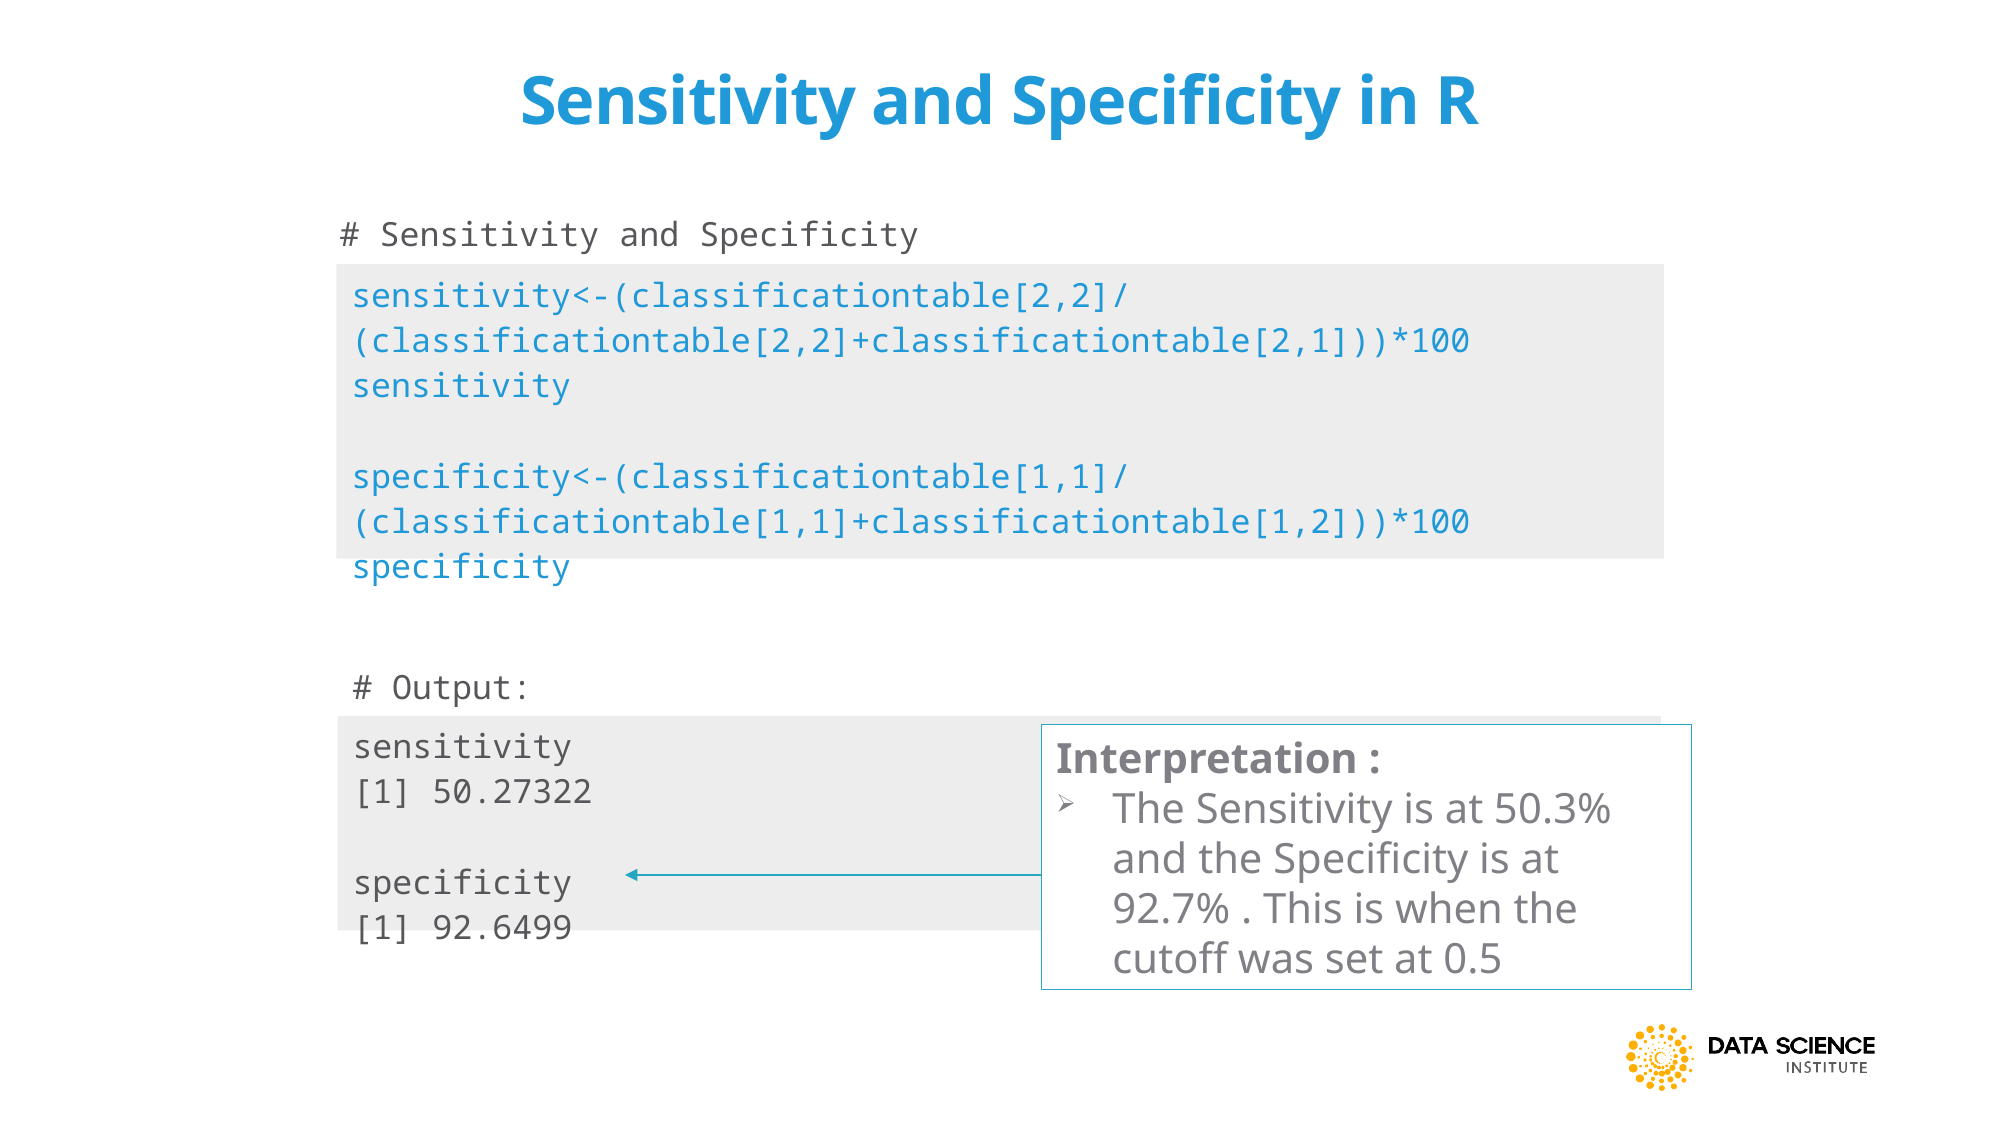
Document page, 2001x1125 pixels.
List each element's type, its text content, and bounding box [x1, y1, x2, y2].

picture [1626, 1024, 1694, 1091]
picture [1776, 1037, 1808, 1054]
text_box # Output: [337, 658, 1763, 714]
picture [1804, 1061, 1811, 1073]
text_box Interpretation : The Sensitivity is at 50.3% and the Specificity is at 92.7% . This is when the cutoff was set at 0.5 [1041, 724, 1691, 990]
picture [1860, 1062, 1867, 1073]
table_header sensitivity<-(classificationtable[2,2]/(classificationtable[2,2]+classificationtable[2,1]))*100 sensitivity specificity<-(classificationtable[1,1]/(classificationtable[1,1]+classificationtable[1,2]))*100 specificity [336, 264, 1664, 559]
picture [1845, 1037, 1862, 1054]
picture [1839, 1062, 1847, 1073]
text_box # Sensitivity and Specificity [324, 205, 1438, 261]
title Sensitivity and Specificity in R [324, 37, 1675, 171]
table_header sensitivity [1] 50.27322 specificity [1] 92.6499 [338, 716, 1661, 930]
picture [1792, 1062, 1801, 1073]
picture [1828, 1037, 1844, 1054]
